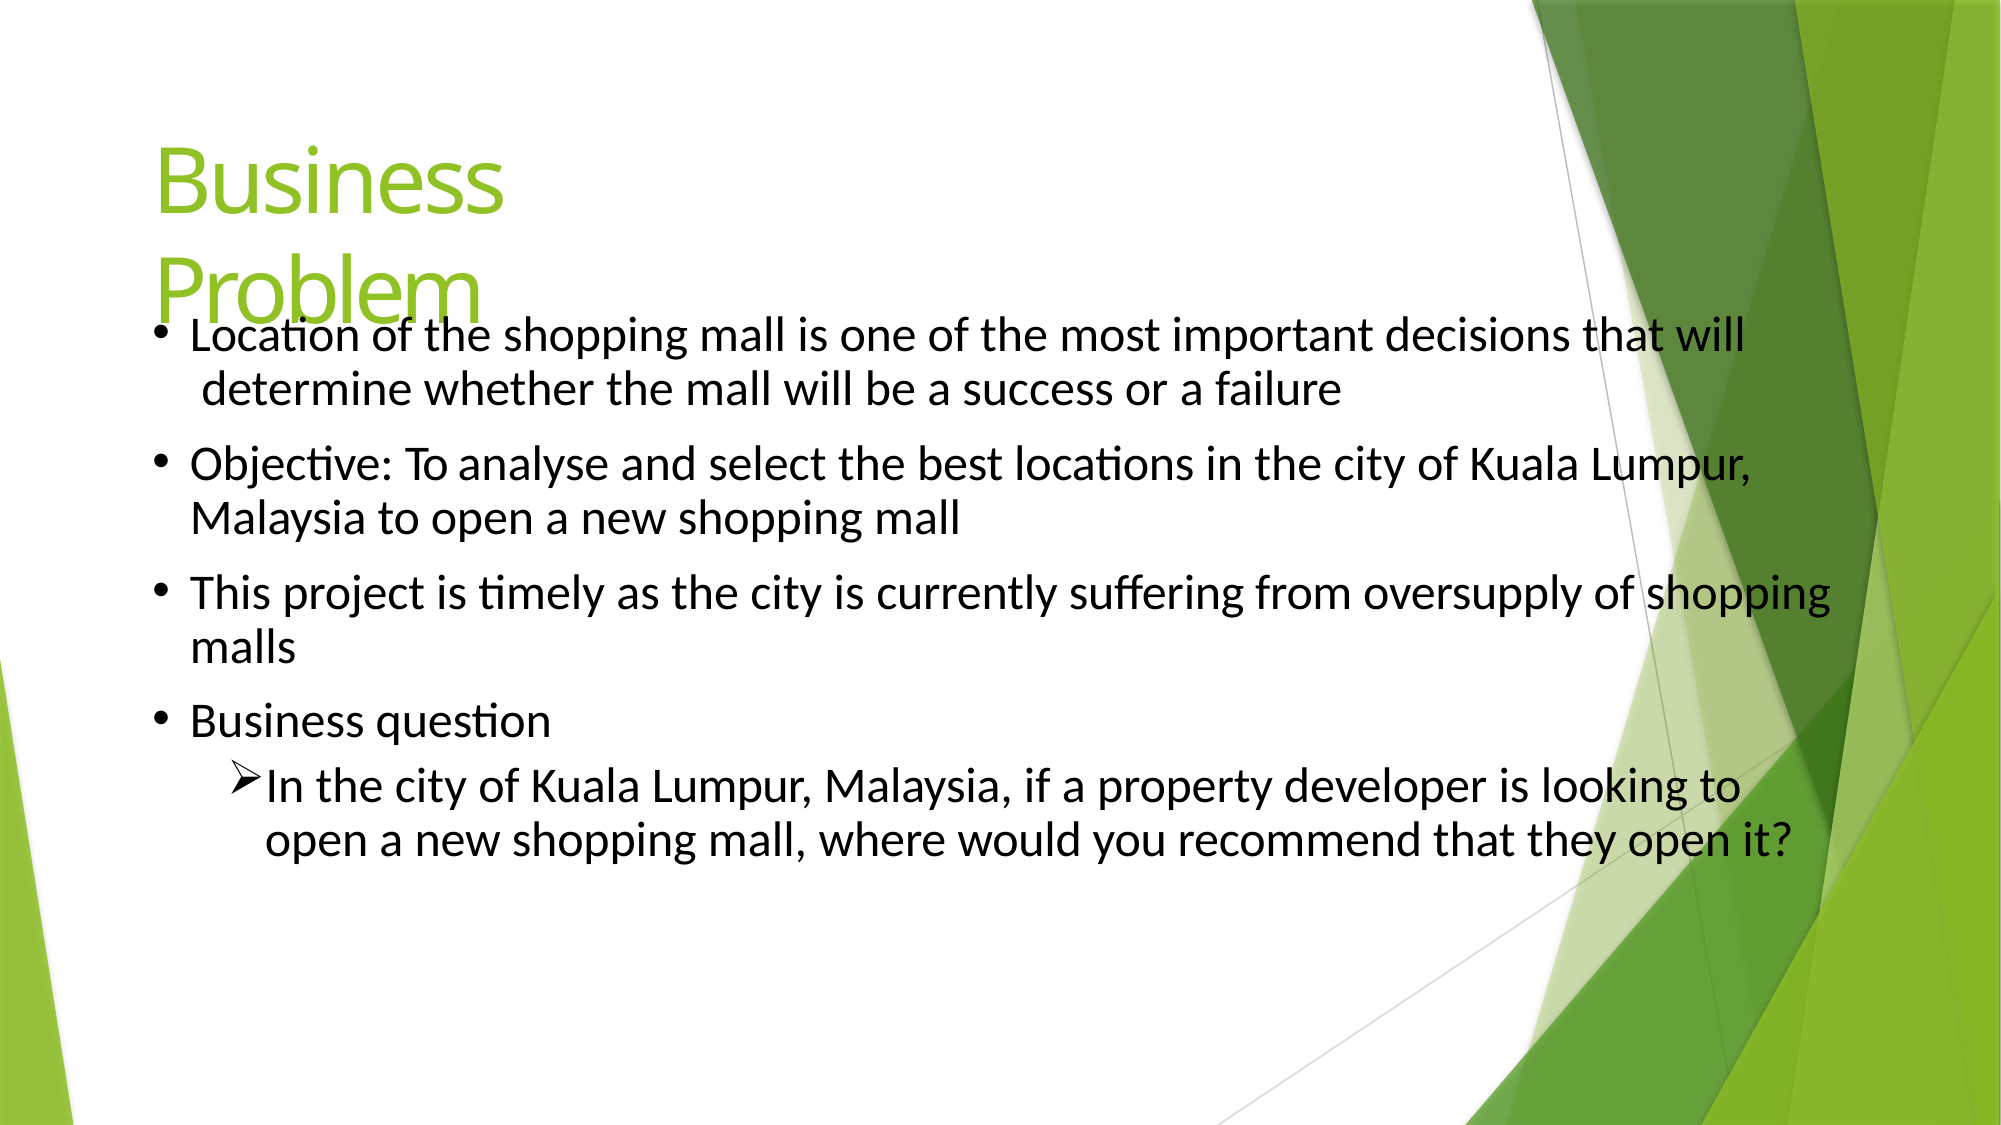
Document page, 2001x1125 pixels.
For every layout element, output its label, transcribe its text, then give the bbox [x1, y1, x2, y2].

title Business Problem [150, 119, 791, 298]
text_box Location of the shopping mall is one of the most important decisions that will determine whether the mall will be a success or a failure Objective: To analyse and select the best locations in the city of Kuala Lumpur, Malaysia to open a new shopping mall This project is timely as the city is currently suffering from oversupply of shopping malls Business question In the city of Kuala Lumpur, Malaysia, if a property developer is looking to open a new shopping mall, where would you recommend that they open it? [150, 298, 1846, 867]
